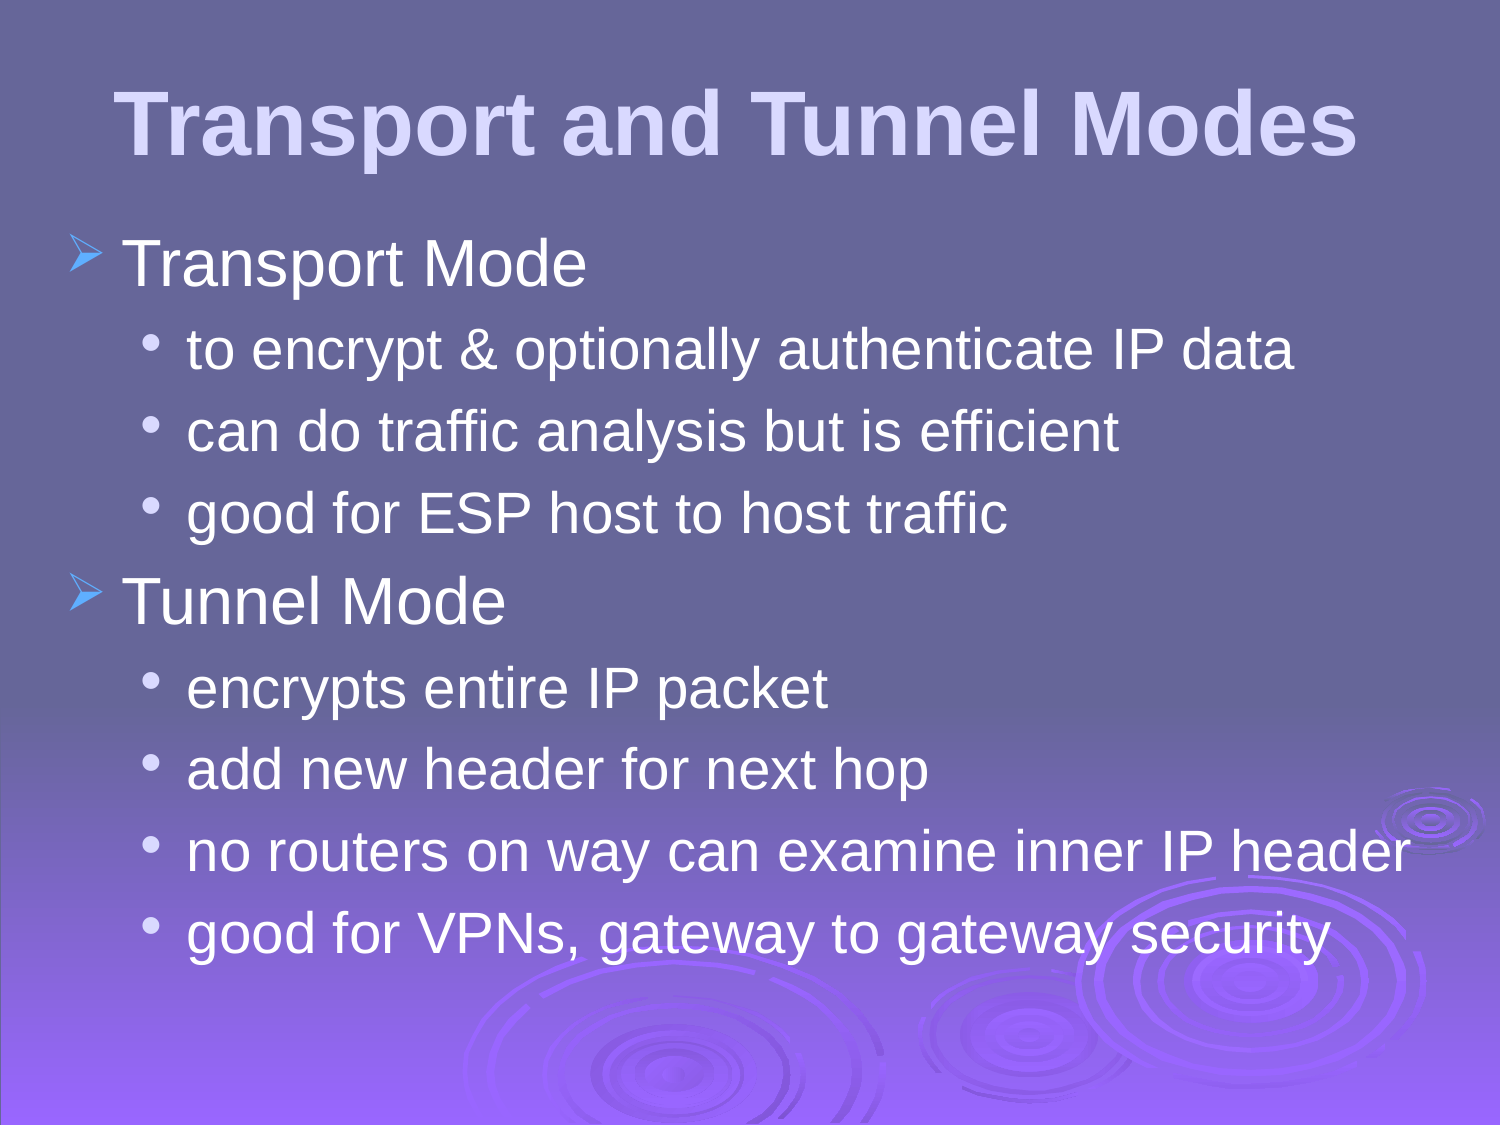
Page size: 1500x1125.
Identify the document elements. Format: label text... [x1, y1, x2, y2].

title Transport and Tunnel Modes [62, 24, 1413, 212]
list Transport Mode to encrypt & optionally authenticate IP data can do traffic analysis but is efficient good for ESP host to host traffic Tunnel Mode encrypts entire IP packet add new header for next hop no routers on way can examine inner IP header good for VPNs, gateway to gateway security [49, 212, 1438, 1088]
